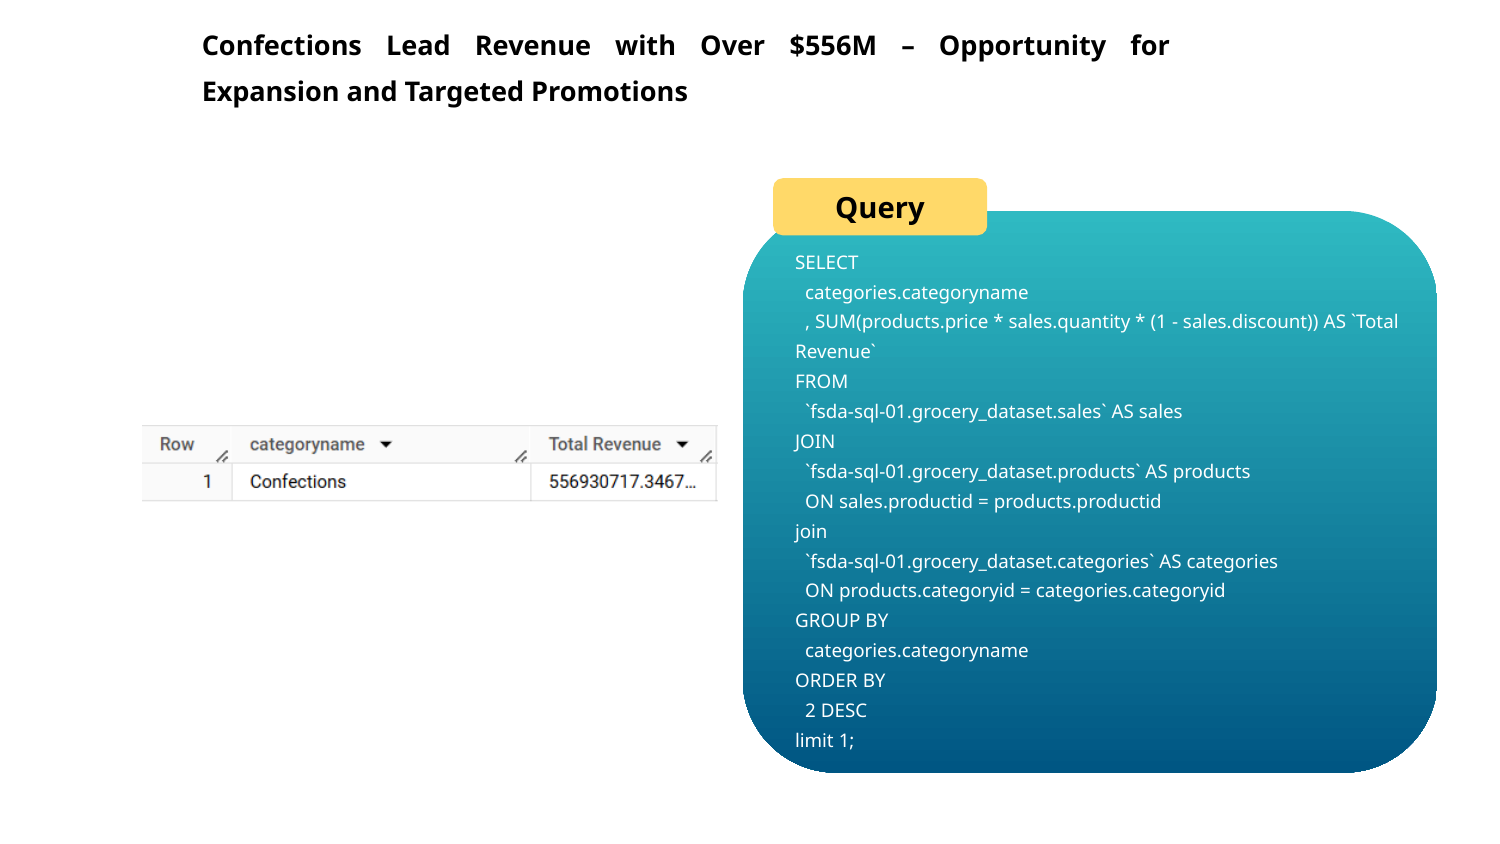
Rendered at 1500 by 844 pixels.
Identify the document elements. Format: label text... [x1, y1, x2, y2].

text_box [742, 233, 780, 754]
picture [142, 425, 719, 505]
text_box SELECT categories.categoryname , SUM(products.price * sales.quantity * (1 - sales.discount)) AS `Total Revenue` FROM `fsda-sql-01.grocery_dataset.sales` AS sales JOIN `fsda-sql-01.grocery_dataset.products` AS products ON sales.productid = products.productid join `fsda-sql-01.grocery_dataset.categories` AS categories ON products.categoryid = categories.categoryid GROUP BY categories.categoryname ORDER BY 2 DESC limit 1; [780, 228, 1475, 767]
text_box Query [773, 178, 988, 235]
text_box [987, 210, 1398, 228]
text_box Confections Lead Revenue with Over $556M – Opportunity for Expansion and Targeted Promotions [201, 15, 1170, 107]
text_box [804, 767, 1376, 773]
